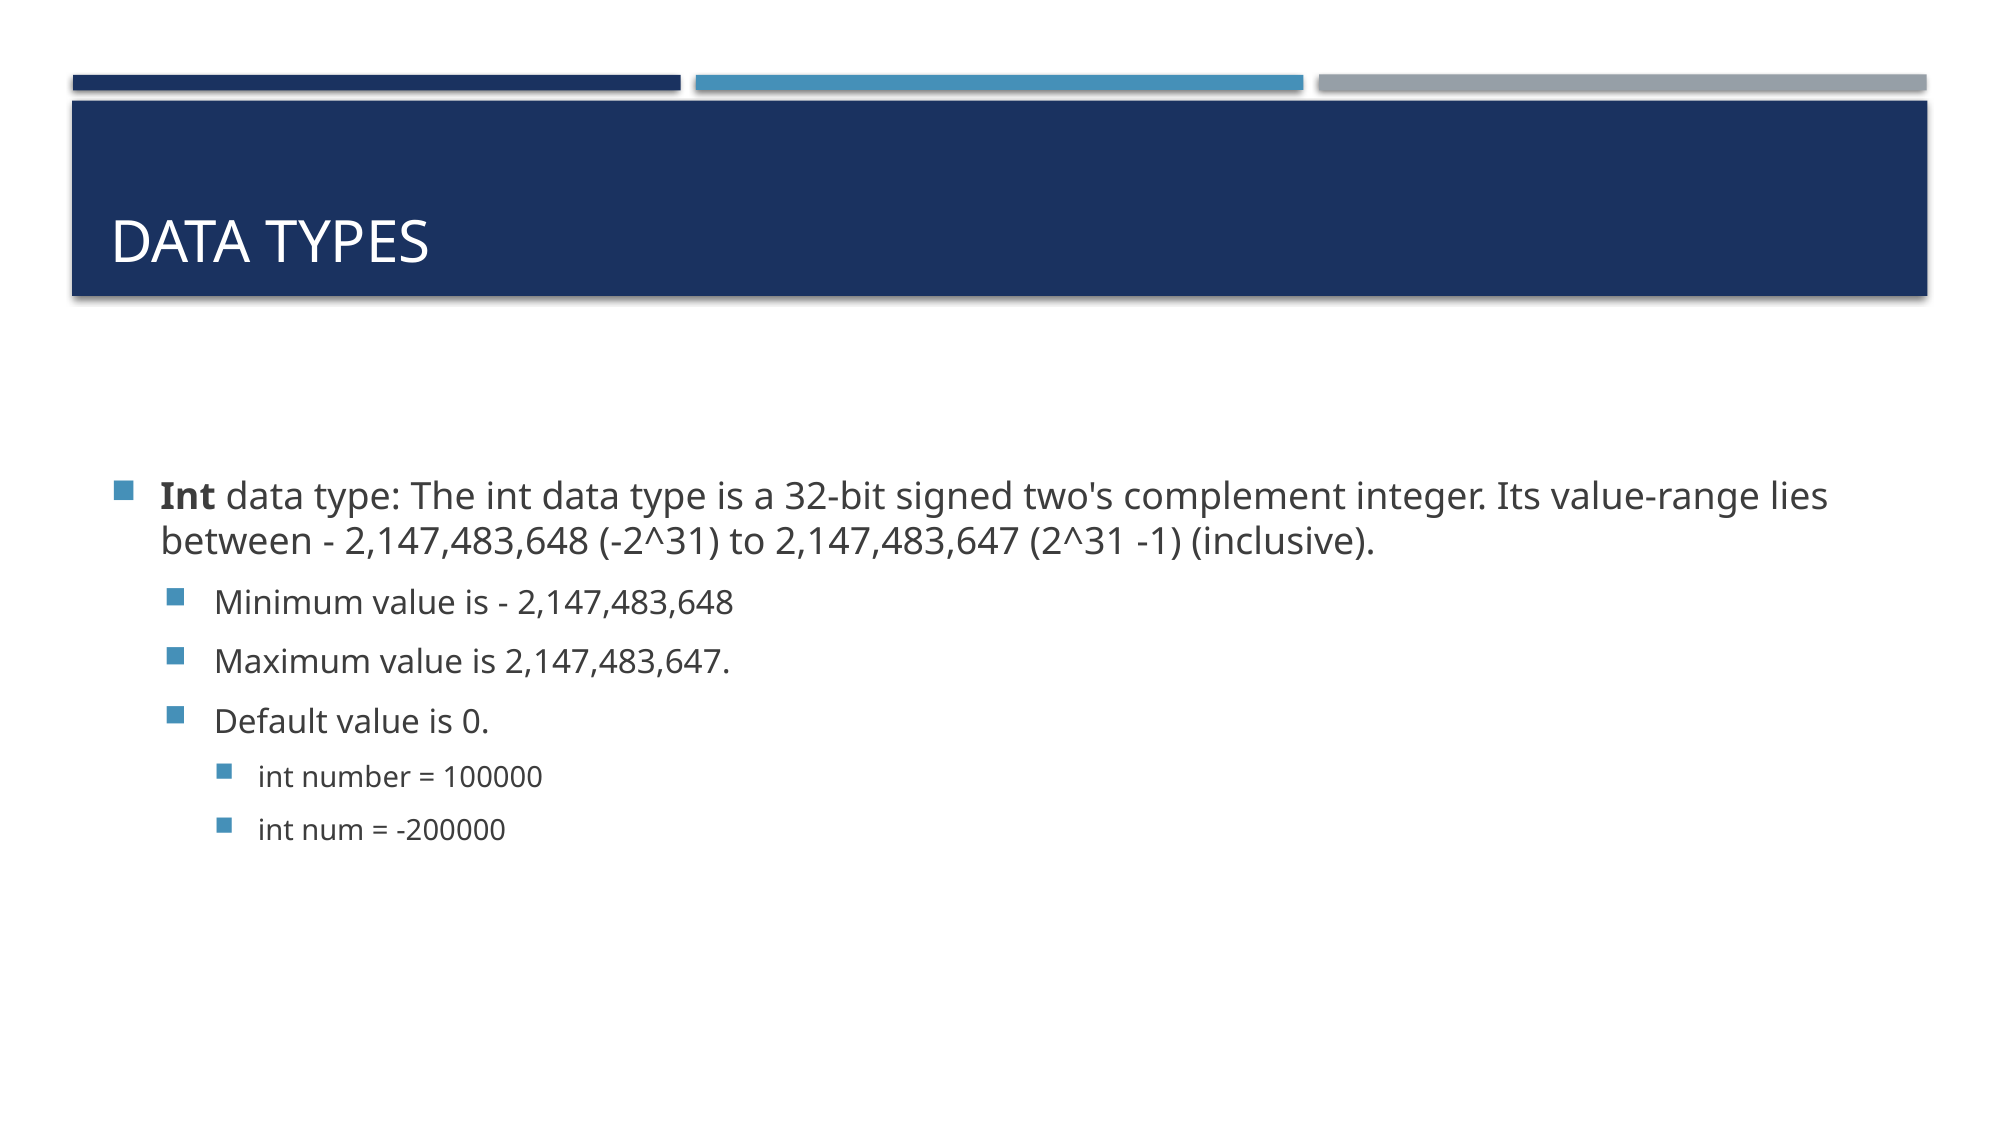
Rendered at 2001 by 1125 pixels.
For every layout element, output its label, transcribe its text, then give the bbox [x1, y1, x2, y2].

list Int data type: The int data type is a 32-bit signed two's complement integer. Its value-range lies between - 2,147,483,648 (-2^31) to 2,147,483,647 (2^31 -1) (inclusive). Minimum value is - 2,147,483,648 Maximum value is 2,147,483,647. Default value is 0. int number = 100000 int num = -200000 [95, 357, 1905, 962]
title DATA TYPES [95, 115, 1905, 282]
